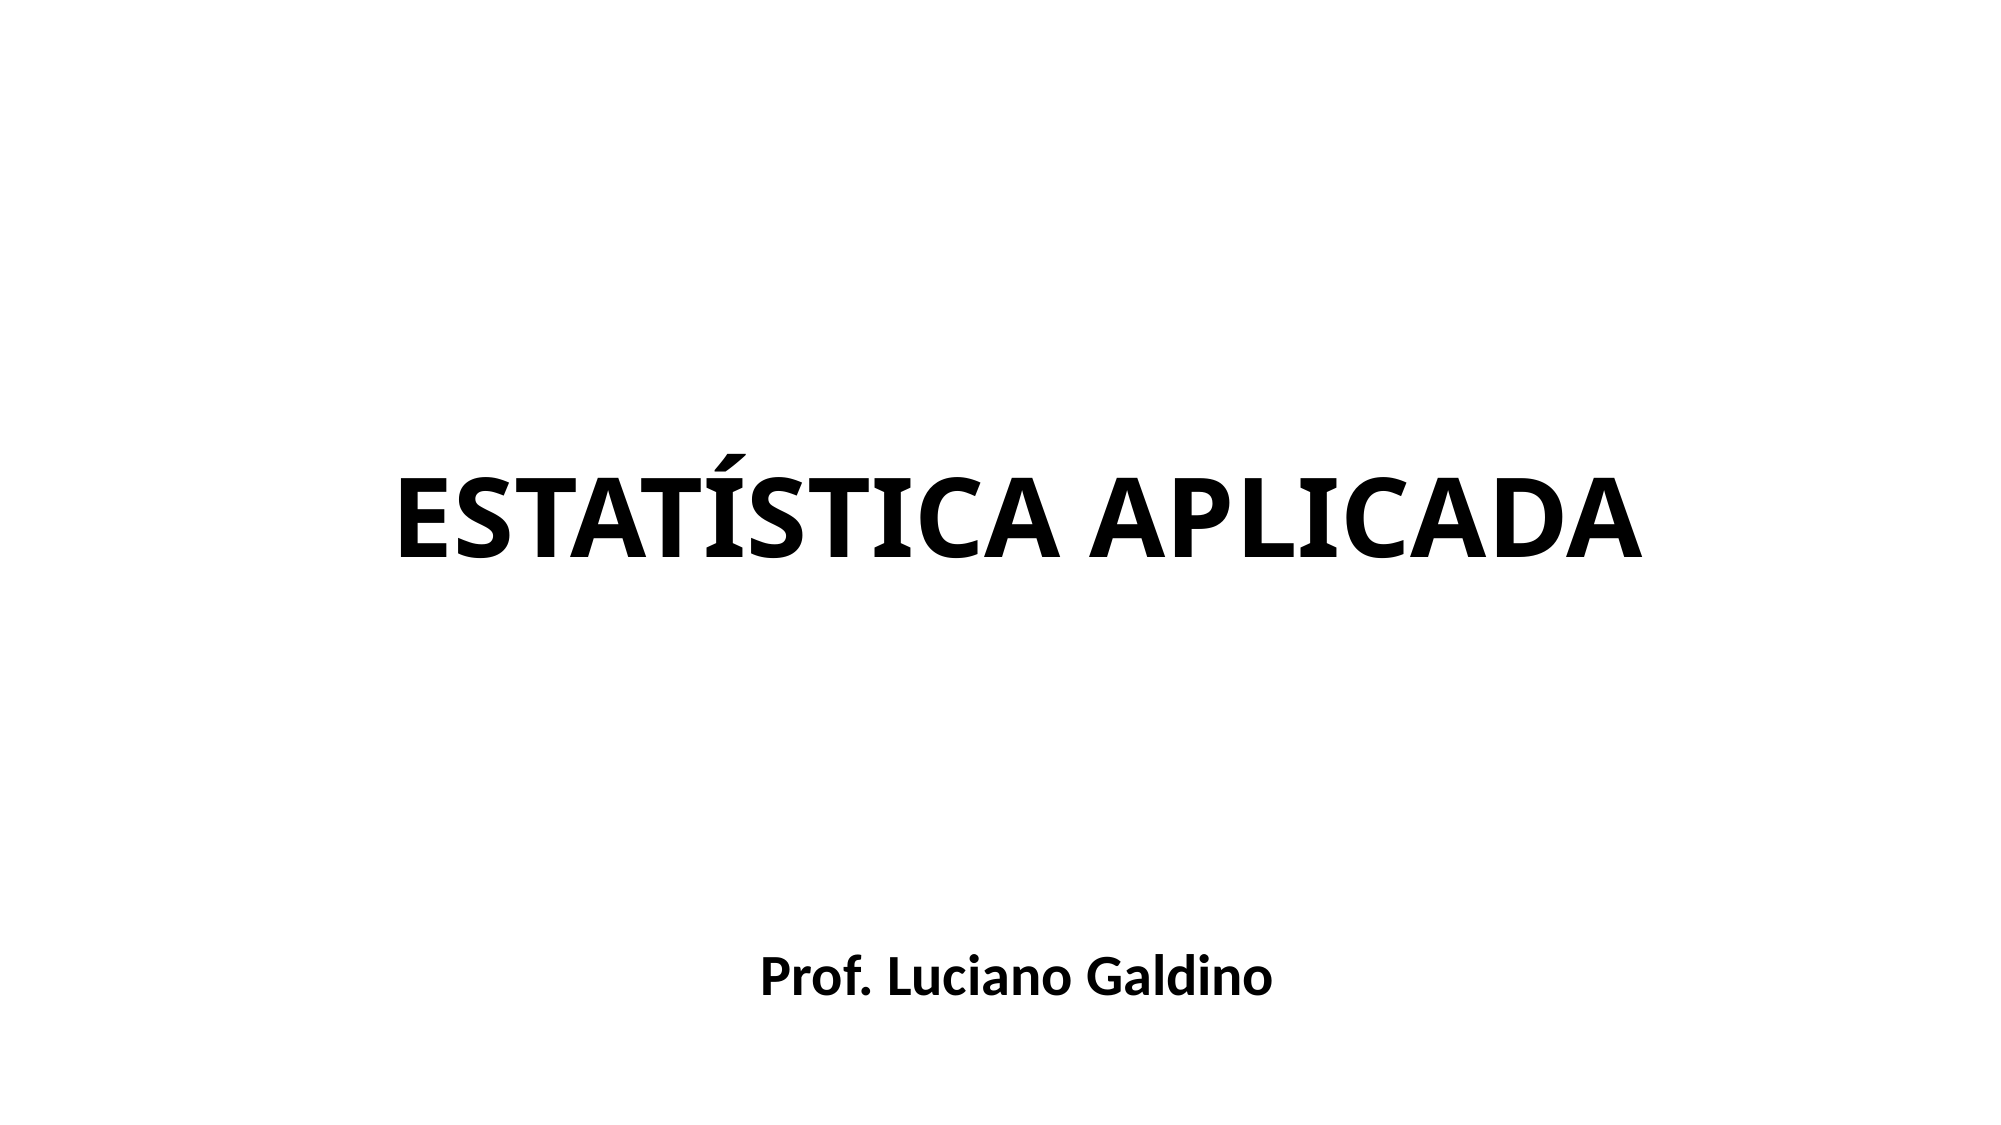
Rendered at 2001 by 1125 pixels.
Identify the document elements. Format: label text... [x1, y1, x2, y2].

text_box ESTATÍSTICA APLICADA [124, 186, 1911, 709]
text_box Prof. Luciano Galdino [169, 938, 1866, 1026]
